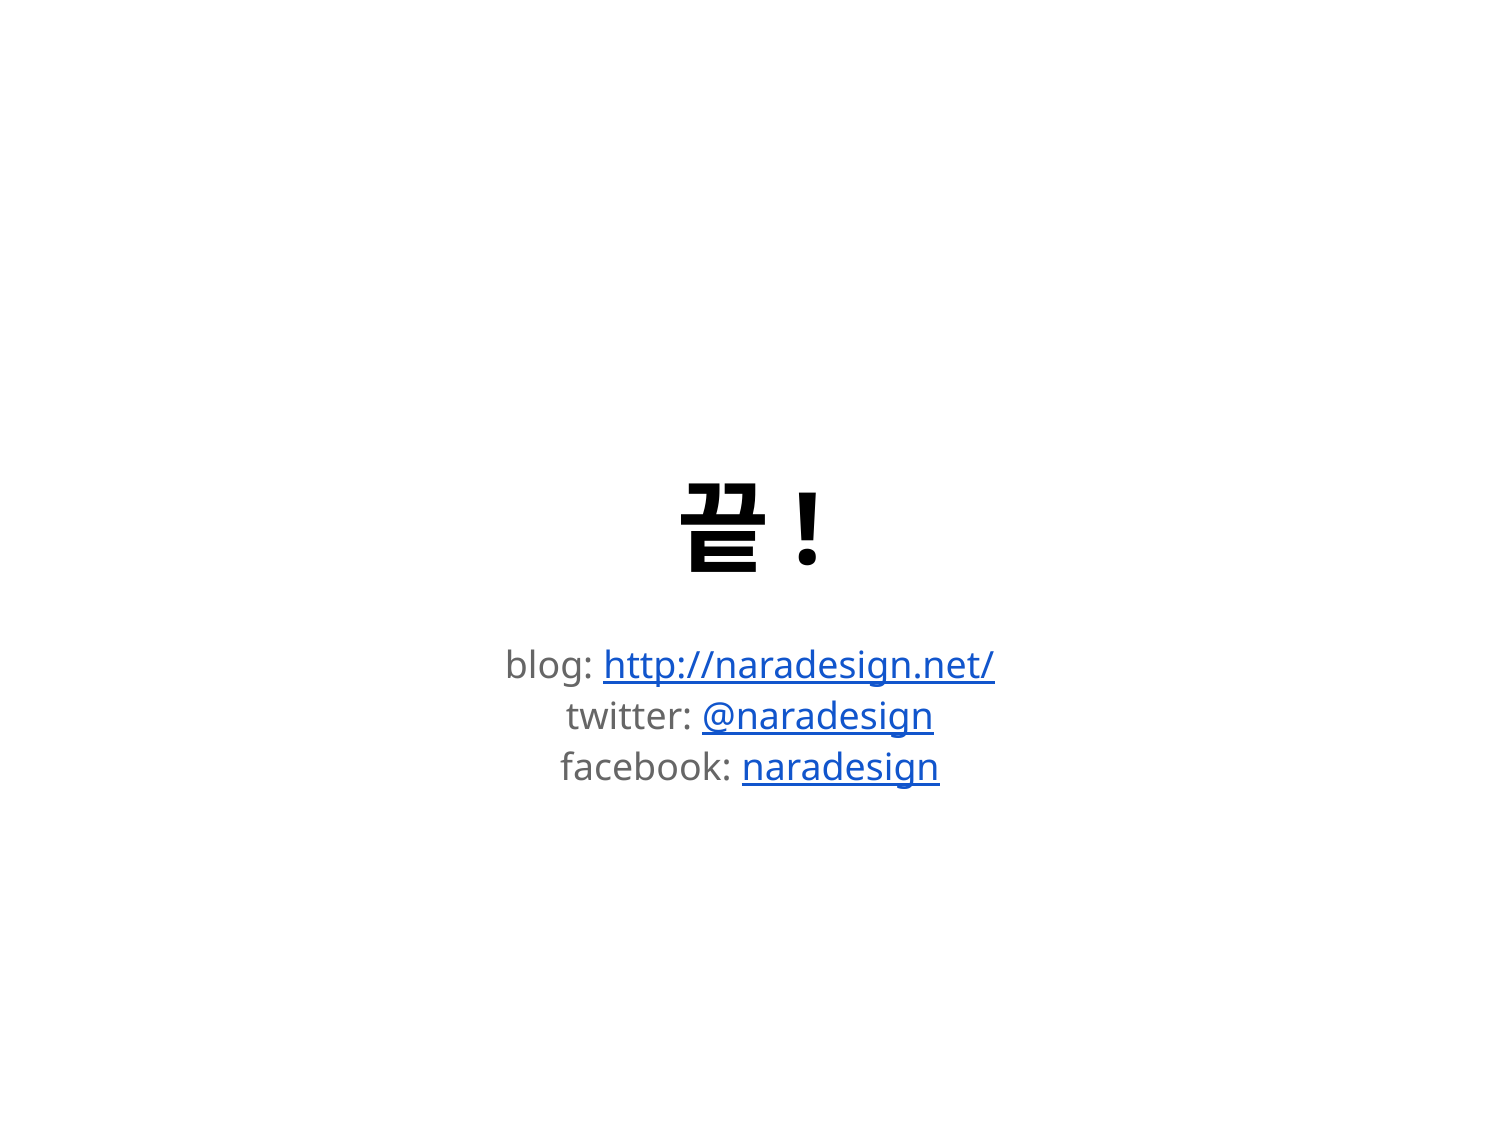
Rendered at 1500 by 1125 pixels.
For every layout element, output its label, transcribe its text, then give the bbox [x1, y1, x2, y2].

title 끝! [112, 346, 1388, 600]
subtitle blog: http://naradesign.net/ twitter: @naradesign facebook: naradesign [112, 625, 1388, 780]
